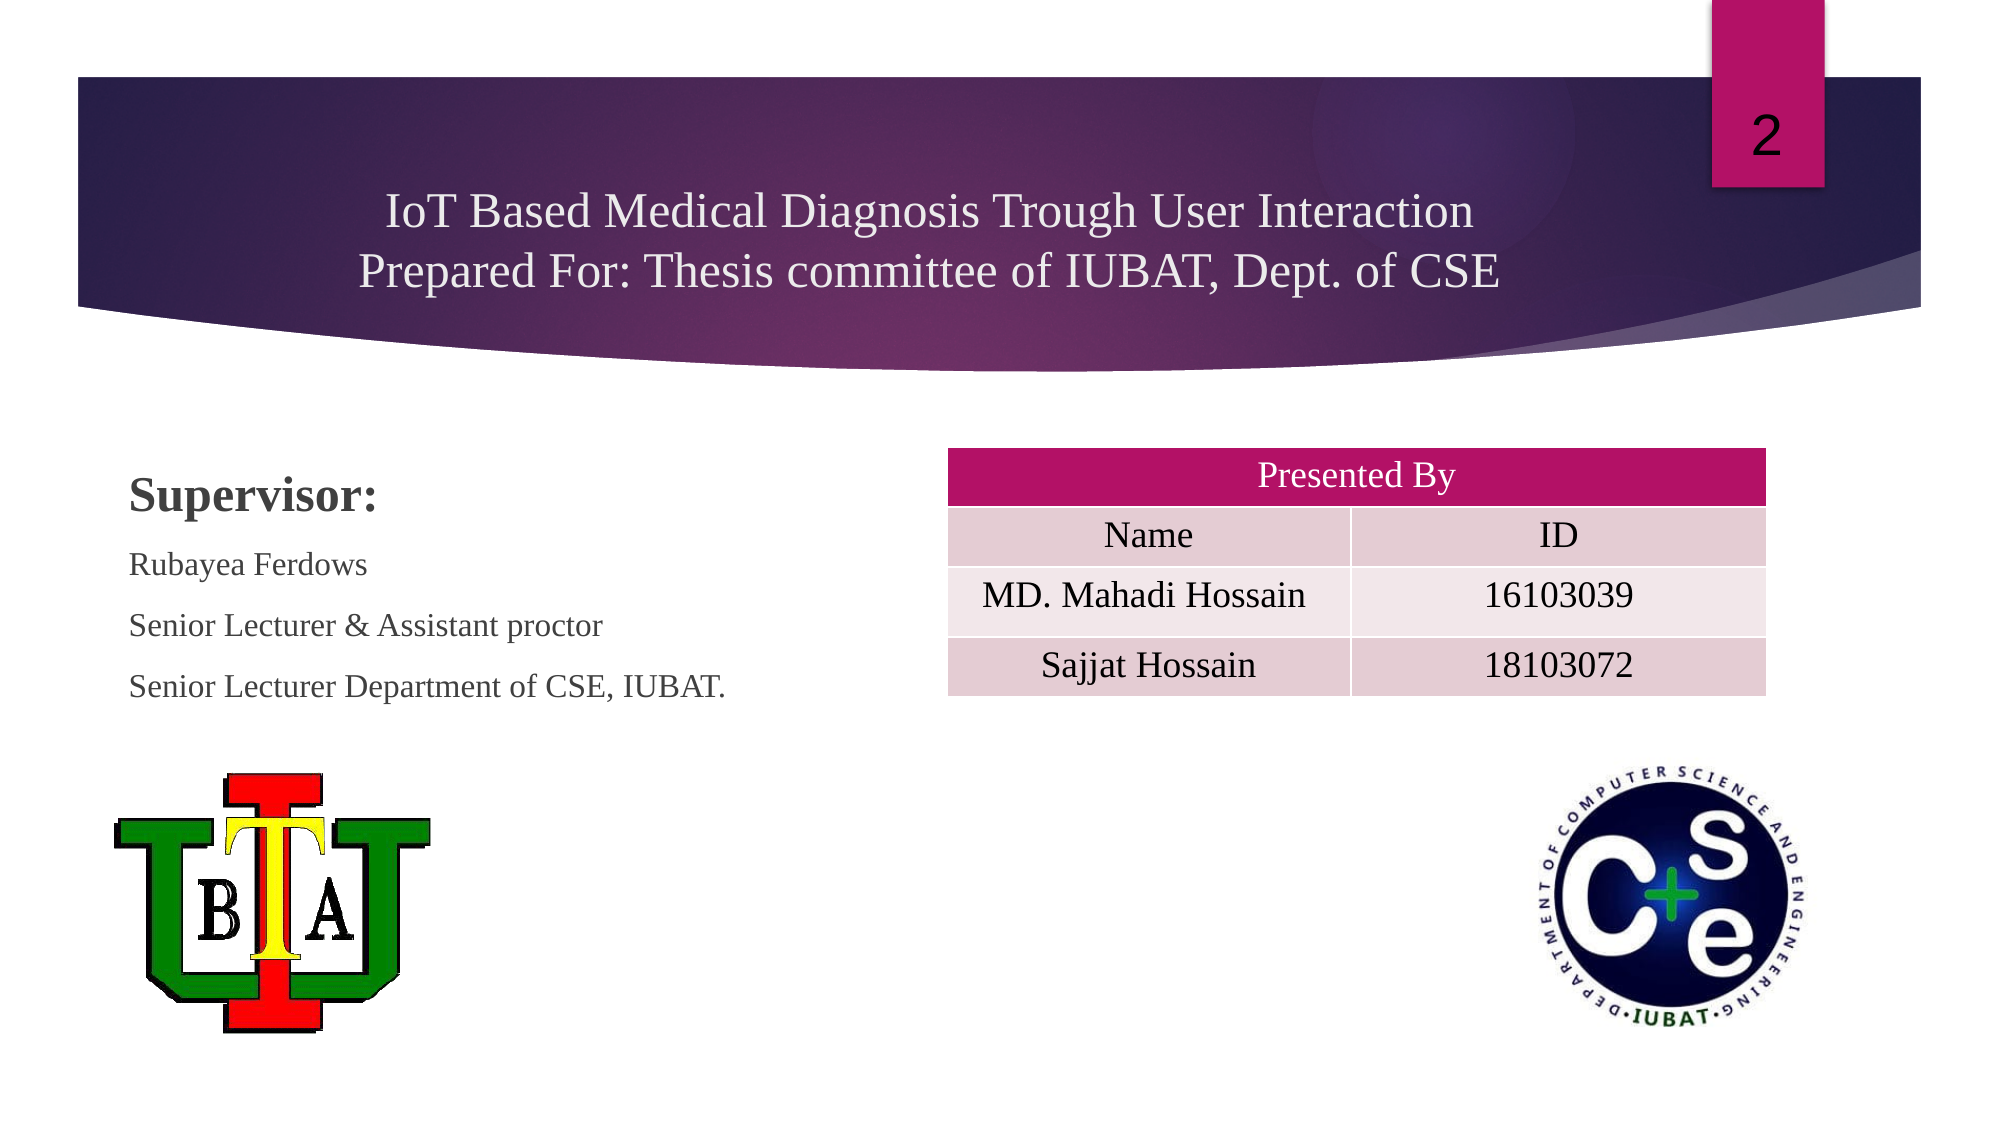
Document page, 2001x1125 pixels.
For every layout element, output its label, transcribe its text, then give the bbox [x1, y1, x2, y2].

title IoT Based Medical Diagnosis Trough User Interaction Prepared For: Thesis committee of IUBAT, Dept. of CSE [211, 174, 1649, 331]
table_cell MD. Mahadi Hossain [948, 568, 1350, 636]
table_cell Name [948, 508, 1350, 566]
table_cell Sajjat Hossain [948, 638, 1350, 696]
picture [1513, 741, 1830, 1052]
table_cell 16103039 [1352, 568, 1766, 636]
table_cell 18103072 [1352, 638, 1766, 696]
table_header Presented By [948, 448, 1766, 506]
picture [113, 772, 431, 1052]
table_cell ID [1352, 508, 1766, 566]
list Supervisor: Rubayea Ferdows Senior Lecturer & Assistant proctor Senior Lecturer Department of CSE, IUBAT. [113, 454, 774, 733]
slide_number 2 [1698, 48, 1836, 175]
